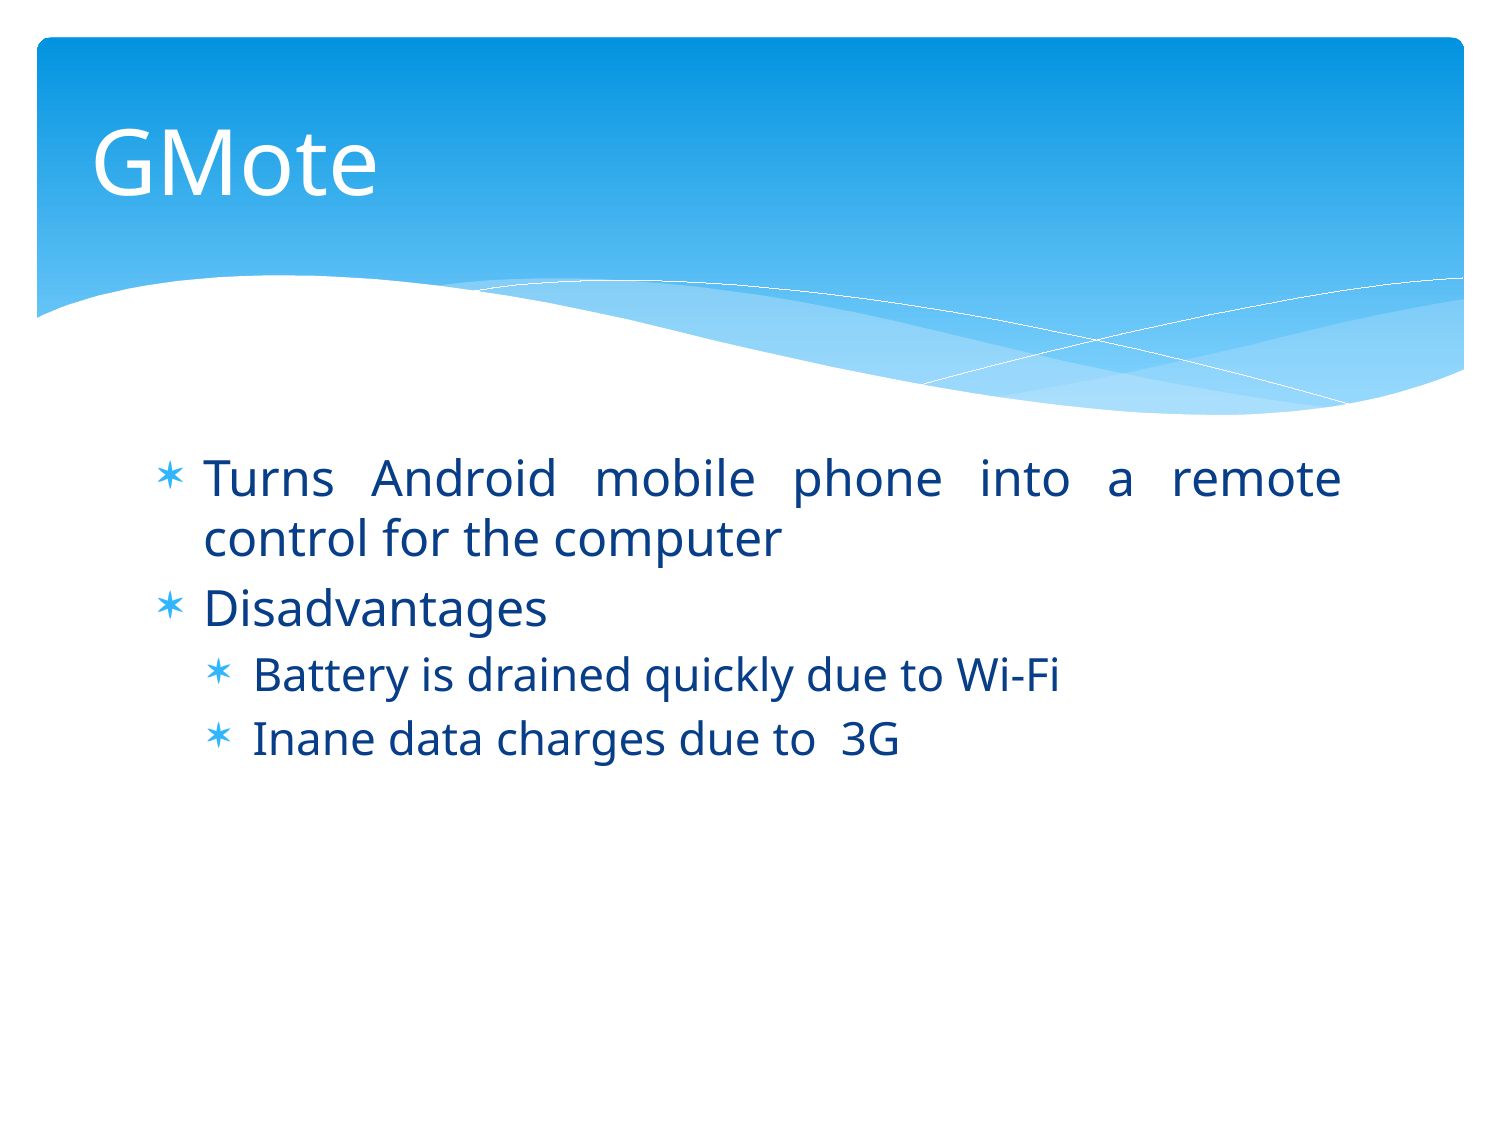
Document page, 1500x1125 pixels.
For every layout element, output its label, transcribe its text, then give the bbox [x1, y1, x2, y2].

list Turns Android mobile phone into a remote control for the computer Disadvantages Battery is drained quickly due to Wi-Fi Inane data charges due to 3G [143, 438, 1359, 1005]
title GMote [75, 55, 1425, 261]
